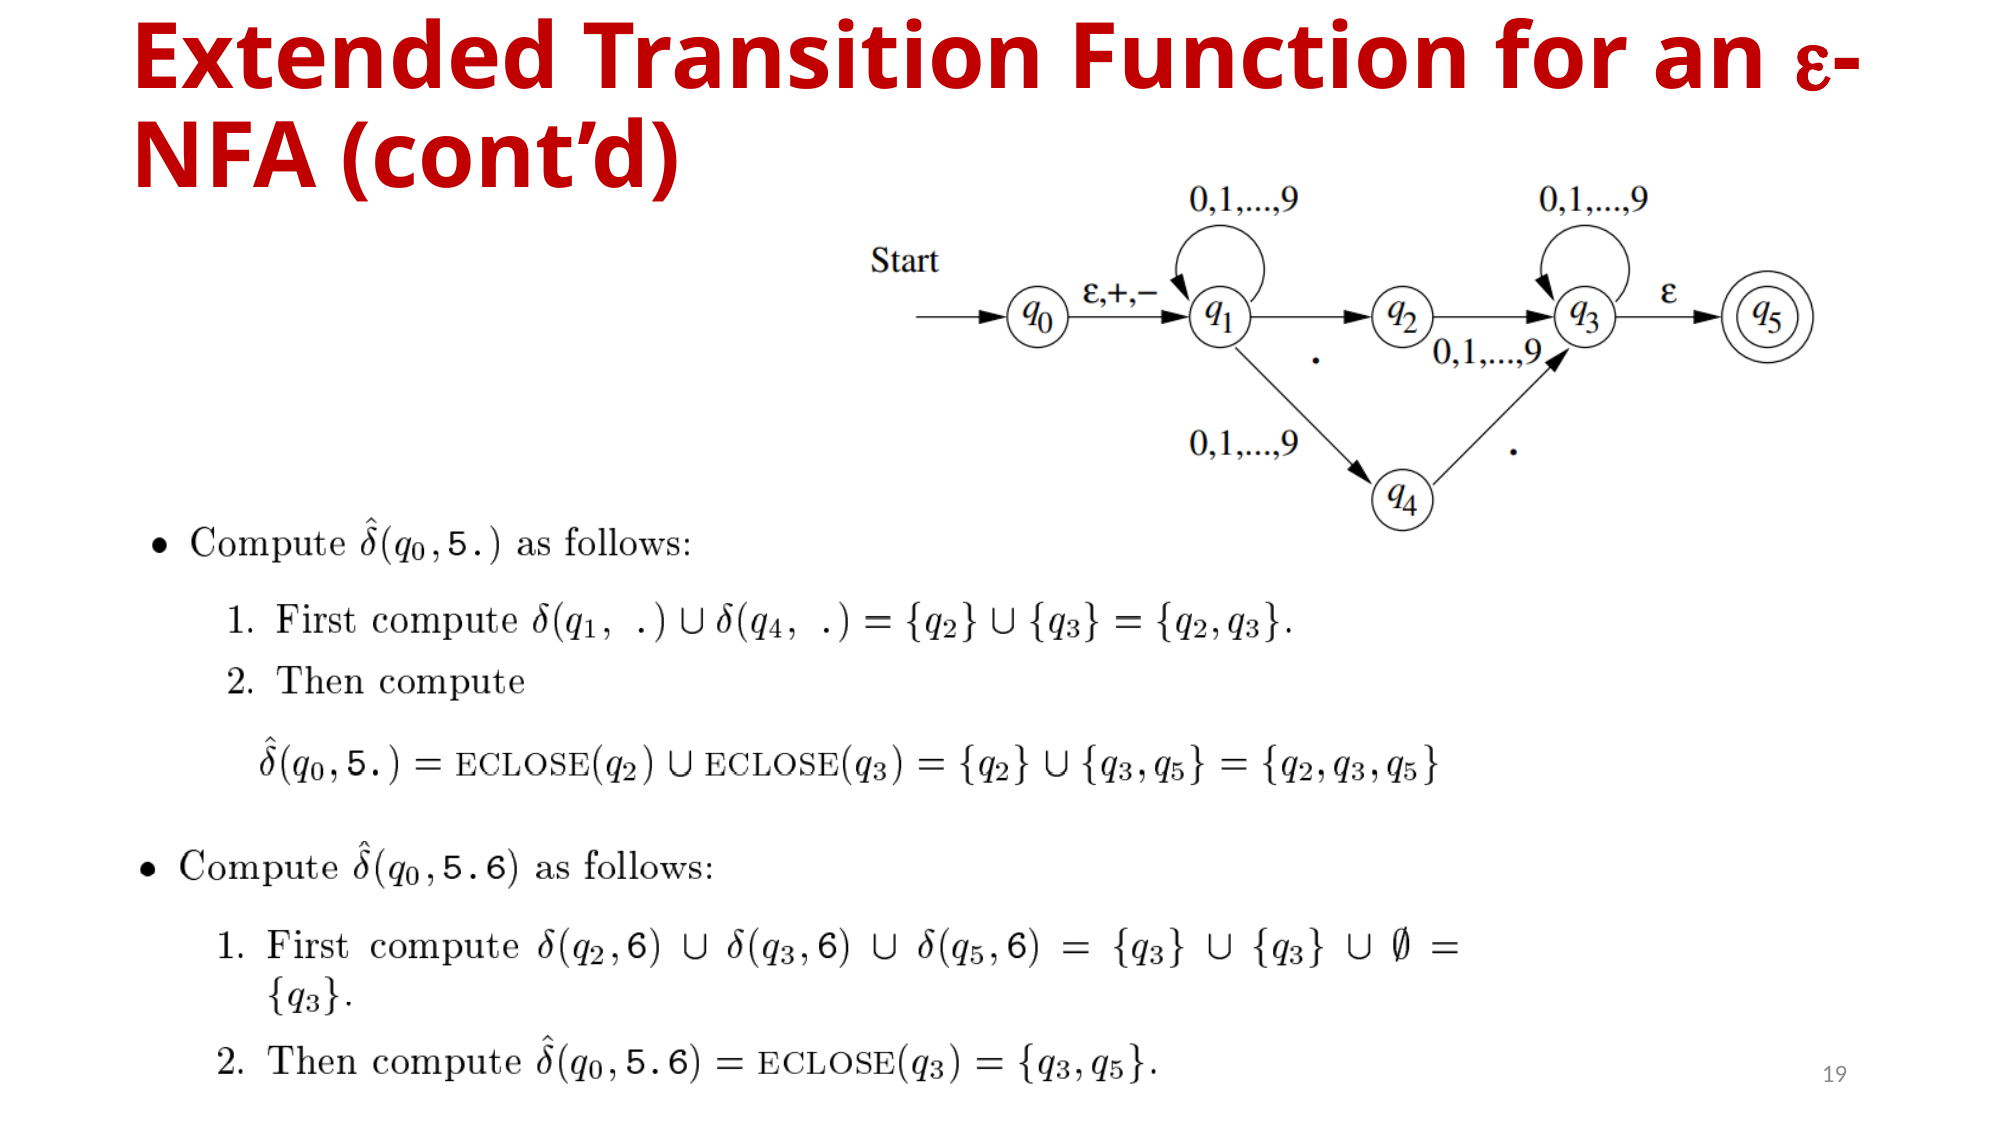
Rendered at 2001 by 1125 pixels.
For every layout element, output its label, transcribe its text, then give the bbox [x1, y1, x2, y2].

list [115, 829, 1527, 1102]
slide_number 19 [1412, 1042, 1863, 1103]
title Extended Transition Function for an e-NFA (cont’d) [115, 0, 1979, 218]
picture [137, 141, 1863, 803]
